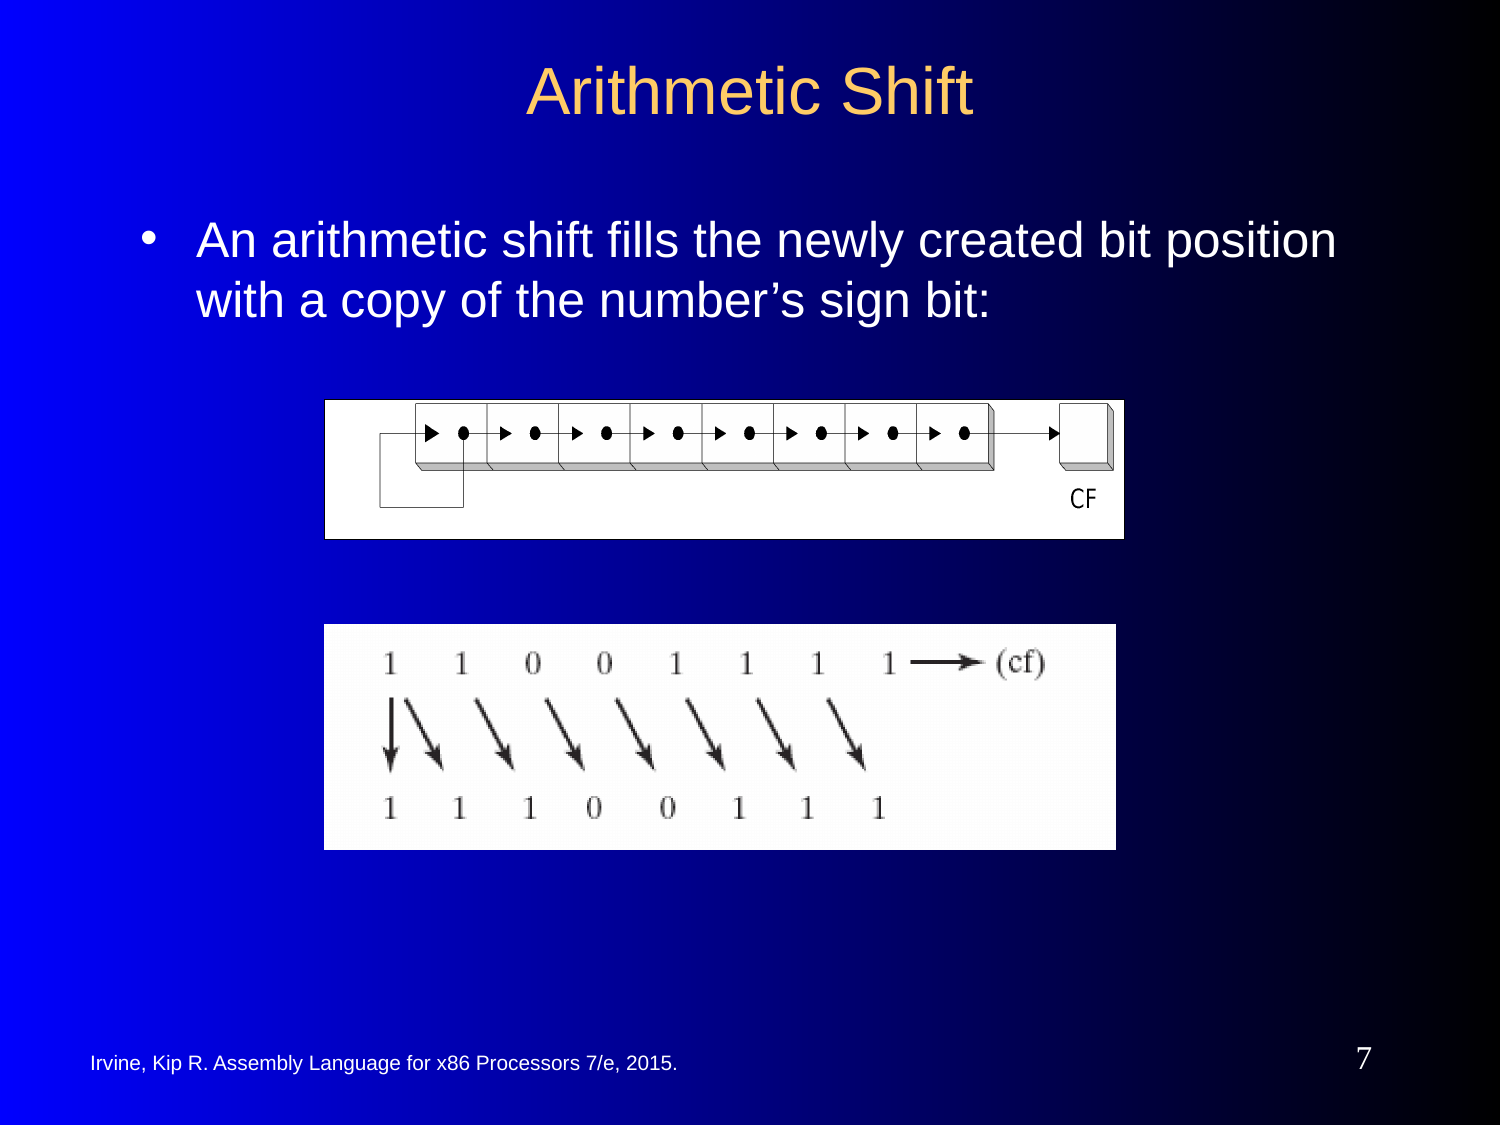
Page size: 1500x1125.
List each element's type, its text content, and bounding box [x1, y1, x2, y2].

title Arithmetic Shift [112, 37, 1388, 138]
picture [324, 624, 1116, 850]
slide_number ‹#› [1224, 1025, 1388, 1088]
text_box An arithmetic shift fills the newly created bit position with a copy of the number’s sign bit: [124, 199, 1400, 363]
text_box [324, 399, 1126, 541]
footer Irvine, Kip R. Assembly Language for x86 Processors 7/e, 2015. [75, 1037, 800, 1088]
